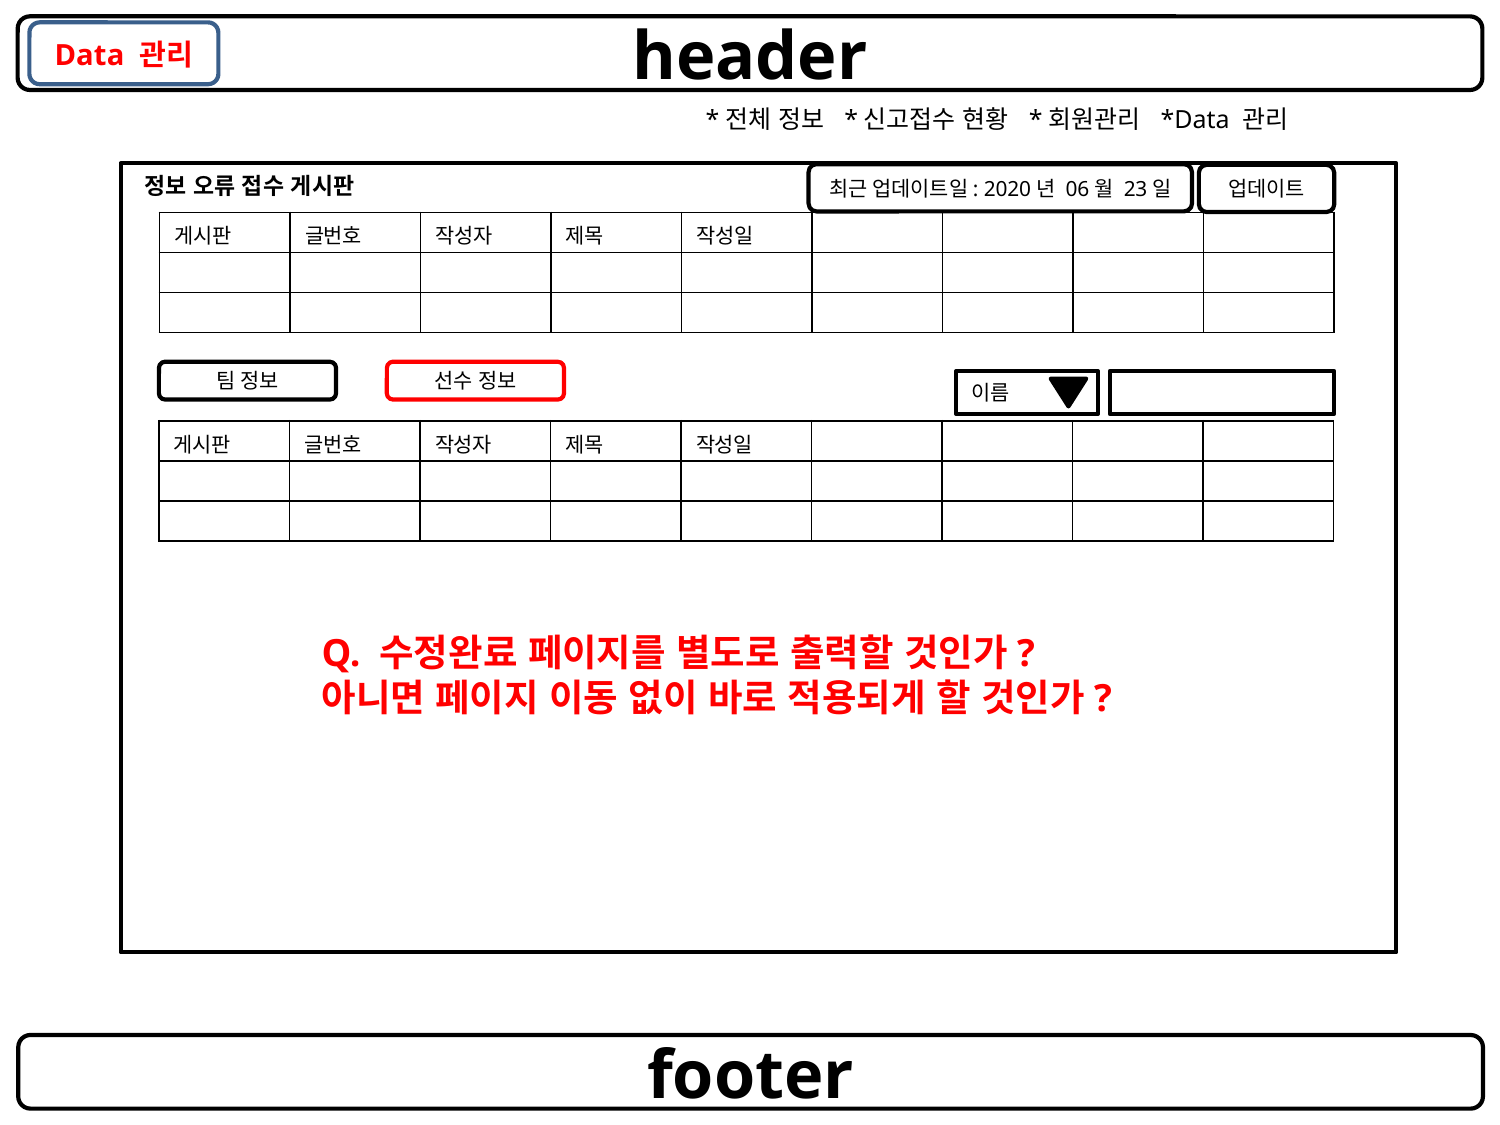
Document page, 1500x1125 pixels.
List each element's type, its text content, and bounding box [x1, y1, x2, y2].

table_header [1204, 213, 1333, 252]
table_cell [160, 502, 289, 540]
table_header 제목 [551, 422, 680, 460]
table_header 게시판 [160, 213, 289, 252]
table_cell [551, 502, 680, 540]
table_cell [943, 253, 1072, 292]
table_header [1074, 213, 1203, 252]
table_cell [552, 293, 681, 332]
table_header 작성일 [682, 213, 811, 252]
table_cell [943, 502, 1072, 540]
table_header [812, 422, 941, 460]
text_box footer [16, 1032, 1486, 1111]
table_cell [812, 502, 941, 540]
table_header [943, 422, 1072, 460]
table_cell [812, 462, 941, 500]
text_box Data 관리 [27, 20, 221, 87]
table_cell [1073, 502, 1202, 540]
table_cell [813, 253, 942, 292]
table_cell [682, 253, 811, 292]
table_cell [290, 502, 419, 540]
text_box Q. 수정완료 페이지를 별도로 출력할 것인가? 아니면 페이지 이동 없이 바로 적용되게 할 것인가? [306, 621, 1193, 727]
table_header [943, 214, 1072, 252]
table_cell [1074, 253, 1203, 292]
table_cell [421, 293, 550, 332]
table_cell [682, 293, 811, 332]
table_cell [1074, 293, 1203, 332]
table_cell [682, 502, 811, 540]
table_cell [682, 462, 811, 500]
table_cell [291, 293, 420, 332]
text_box [1108, 369, 1336, 416]
table_cell [160, 253, 289, 292]
table_cell [160, 462, 289, 500]
table_cell [421, 253, 550, 292]
text_box [119, 161, 1398, 954]
table_cell [421, 462, 550, 500]
table_cell [813, 293, 942, 332]
text_box 선수 정보 [384, 359, 567, 402]
text_box 이름 [954, 369, 1100, 416]
table_header 게시판 [160, 422, 289, 460]
table_header [813, 213, 942, 252]
table_header 제목 [552, 213, 681, 252]
text_box 팀 정보 [156, 359, 339, 402]
table_cell [1204, 293, 1333, 332]
table_header 글번호 [291, 213, 420, 252]
table_header 글번호 [290, 422, 419, 460]
table_cell [943, 293, 1072, 332]
table_cell [1204, 502, 1333, 540]
text_box [1048, 376, 1089, 409]
table_cell [552, 253, 681, 292]
table_header 작성자 [421, 213, 550, 252]
table_cell [1204, 462, 1333, 500]
table_header [1204, 422, 1333, 460]
table_header 작성자 [421, 422, 550, 460]
table_cell [943, 462, 1072, 500]
table_header [1073, 422, 1202, 460]
table_cell [160, 293, 289, 332]
table_header 작성일 [682, 422, 811, 460]
table_cell [551, 462, 680, 500]
table_cell [290, 462, 419, 500]
text_box *전체 정보 *신고접수 현황 *회원관리 *Data 관리 [690, 96, 1335, 141]
text_box 최근 업데이트일: 2020년 06월 23일 [806, 162, 1195, 214]
table_cell [421, 502, 550, 540]
text_box header [15, 14, 1485, 93]
table_cell [1204, 253, 1333, 292]
table_cell [1073, 462, 1202, 500]
table_cell [291, 253, 420, 292]
text_box 업데이트 [1196, 162, 1337, 215]
